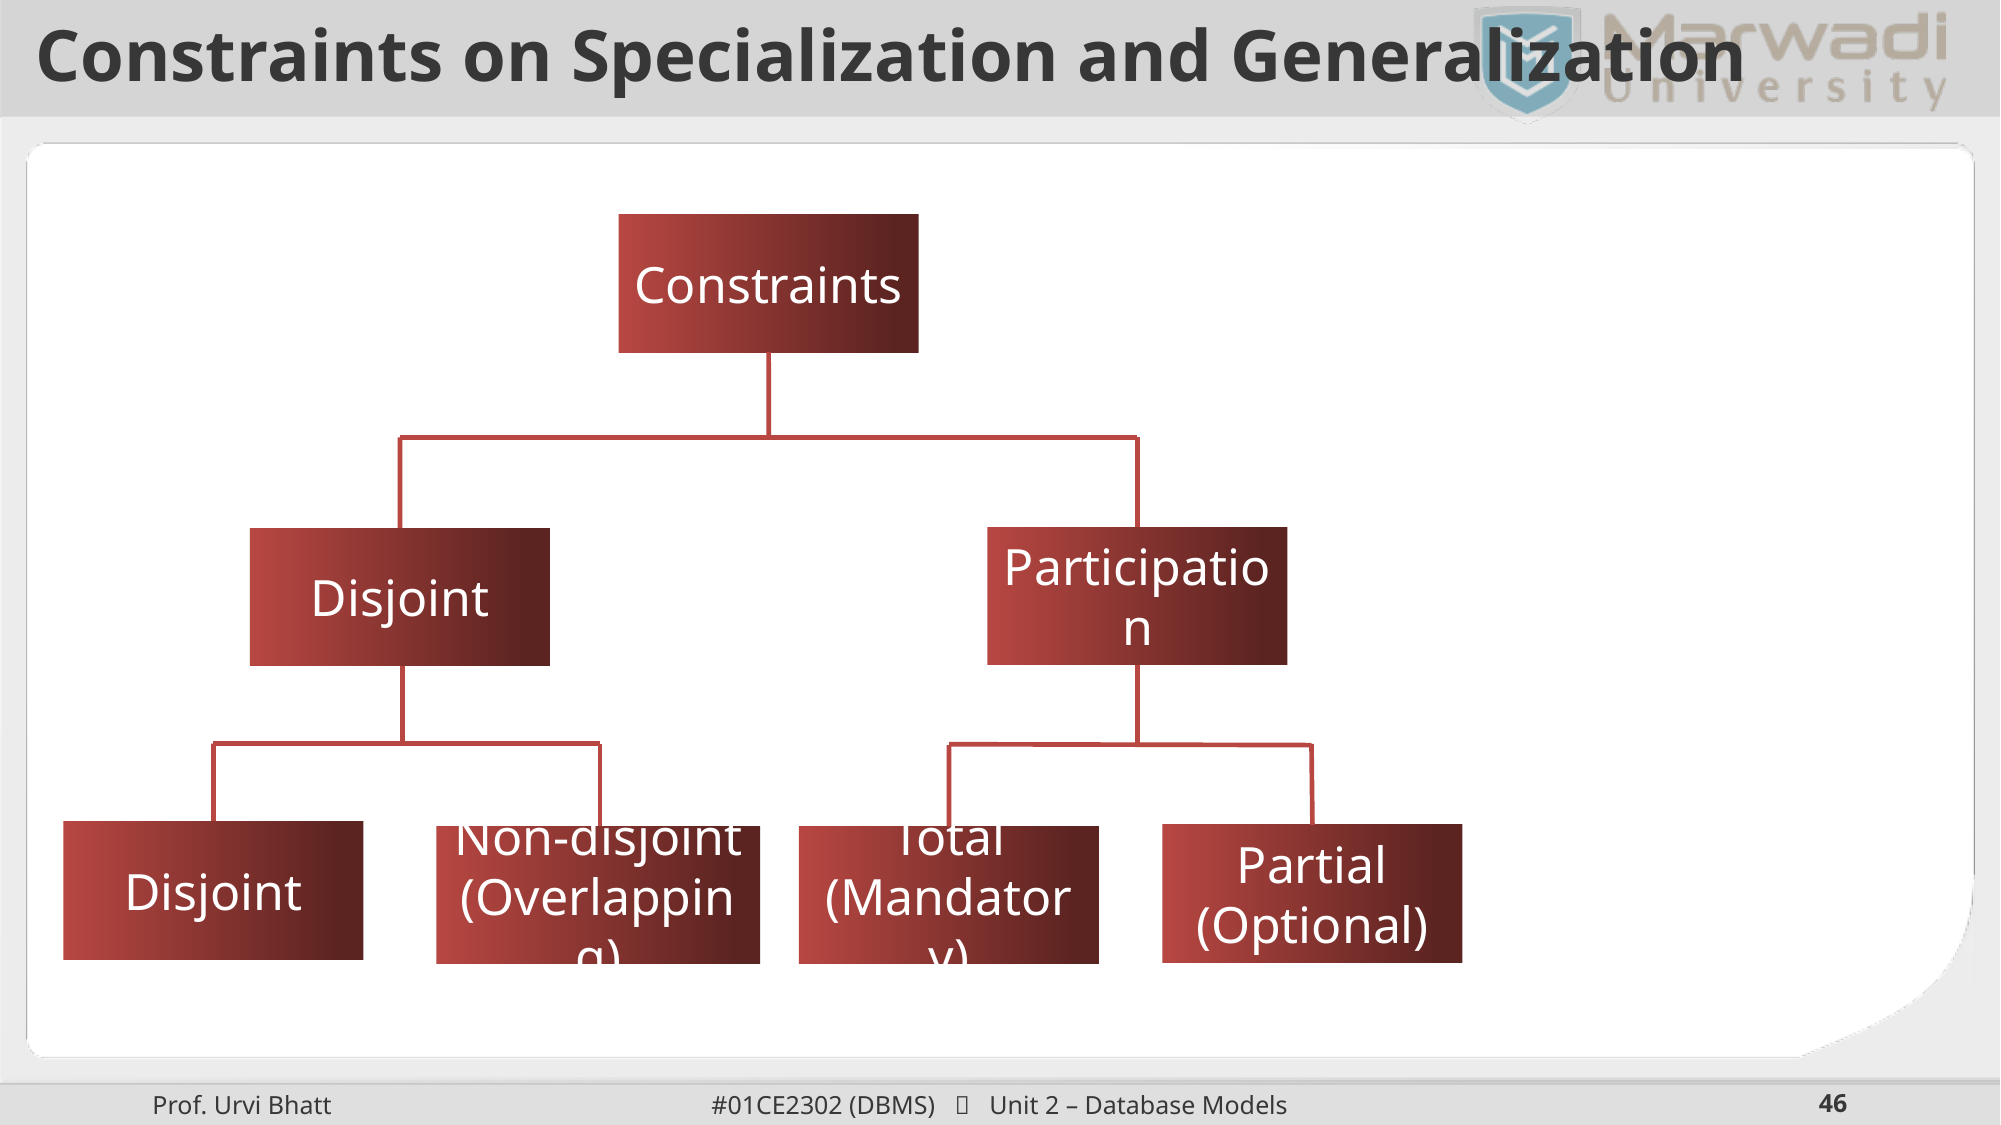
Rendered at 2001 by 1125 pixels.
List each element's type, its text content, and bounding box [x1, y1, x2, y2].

text_box Disjoint [63, 821, 364, 960]
title Constraints on Specialization and Generalization [0, 0, 2000, 117]
text_box Total (Mandatory) [798, 826, 1099, 964]
text_box Non-disjoint (Overlapping) [436, 826, 761, 964]
text_box Constraints [618, 214, 919, 353]
picture [0, 117, 2000, 1085]
text_box Partial (Optional) [1162, 824, 1463, 963]
text_box Disjoint [249, 528, 550, 666]
text_box Participation [987, 527, 1288, 665]
